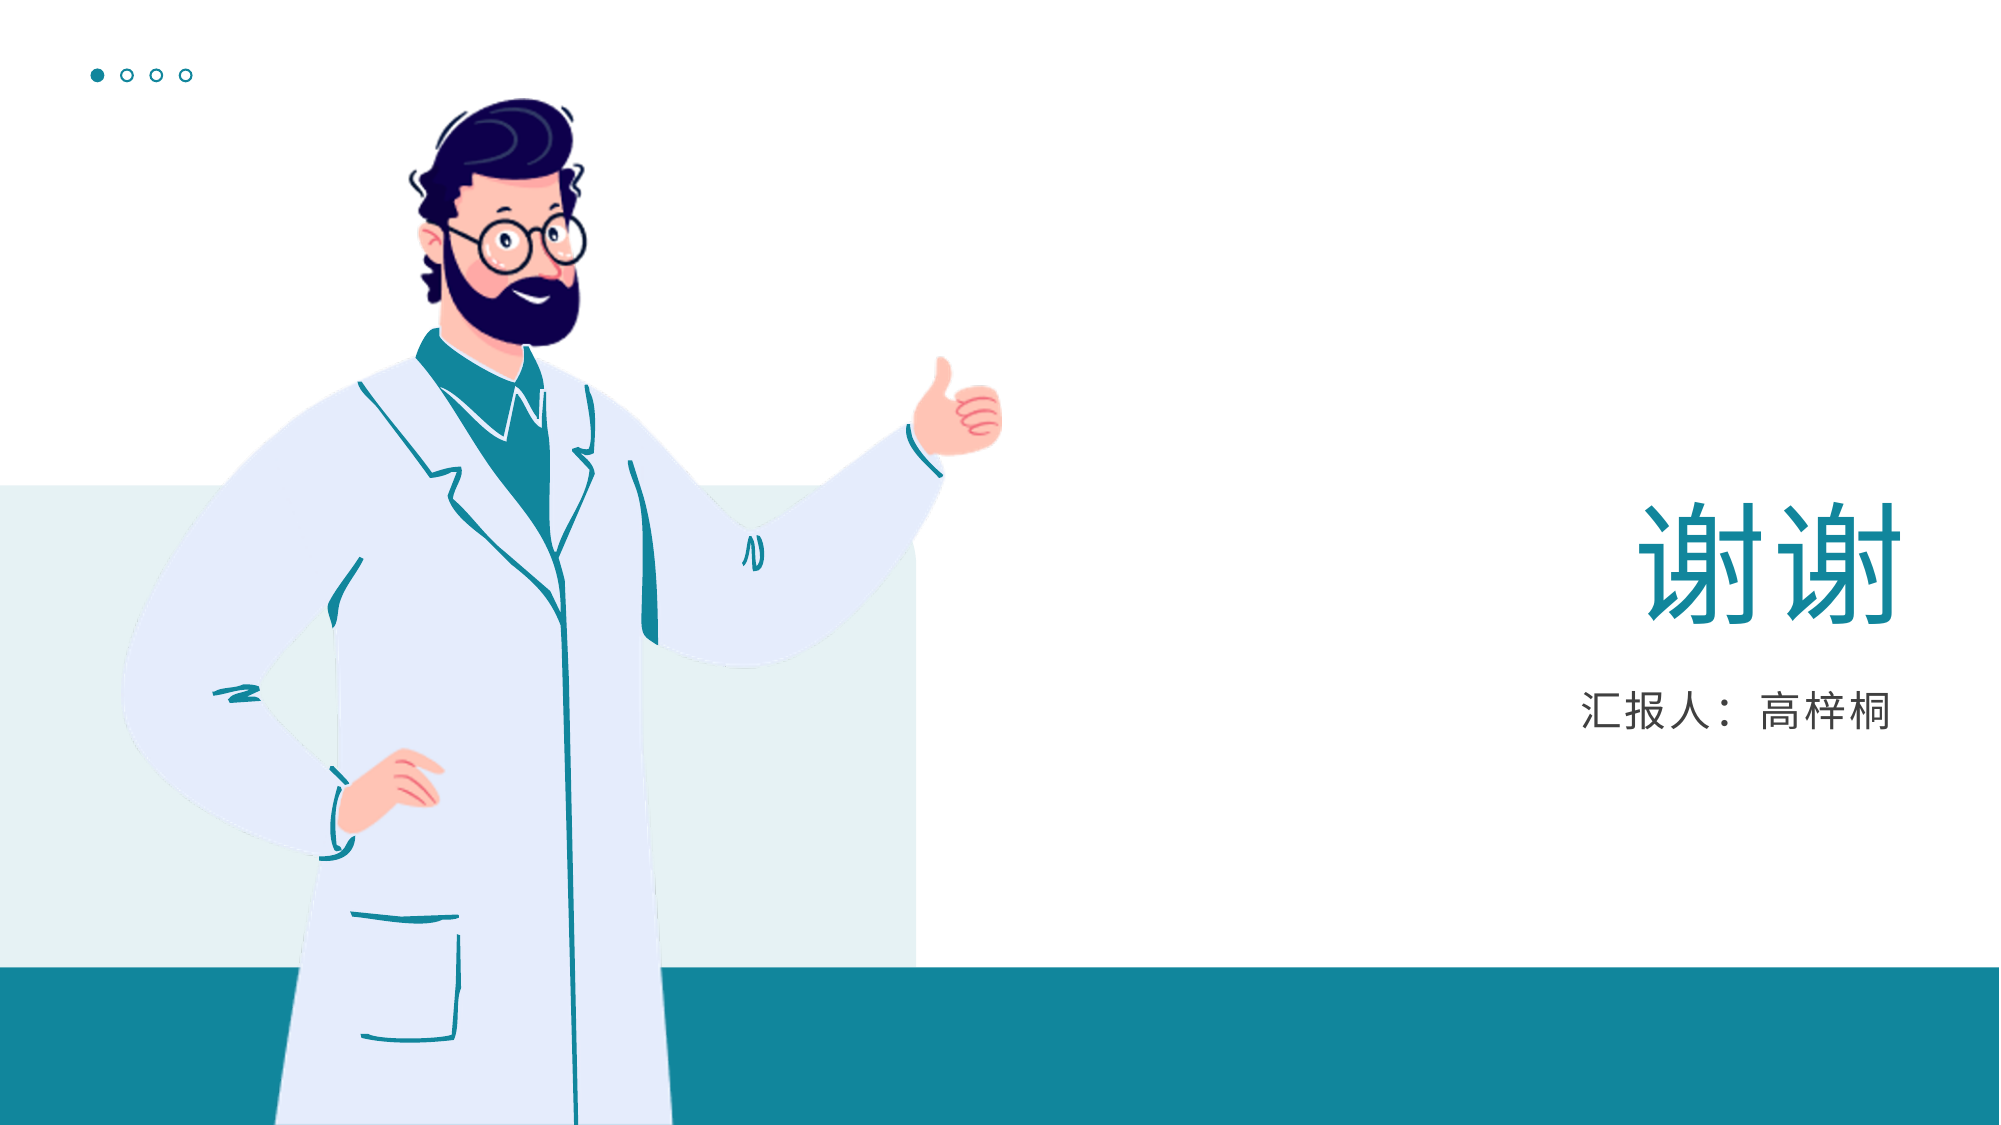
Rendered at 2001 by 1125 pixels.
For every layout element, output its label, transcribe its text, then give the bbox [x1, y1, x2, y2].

picture [121, 97, 1002, 1125]
title 谢谢 [916, 256, 1907, 642]
list 汇报人：高梓桐 [916, 677, 1907, 816]
